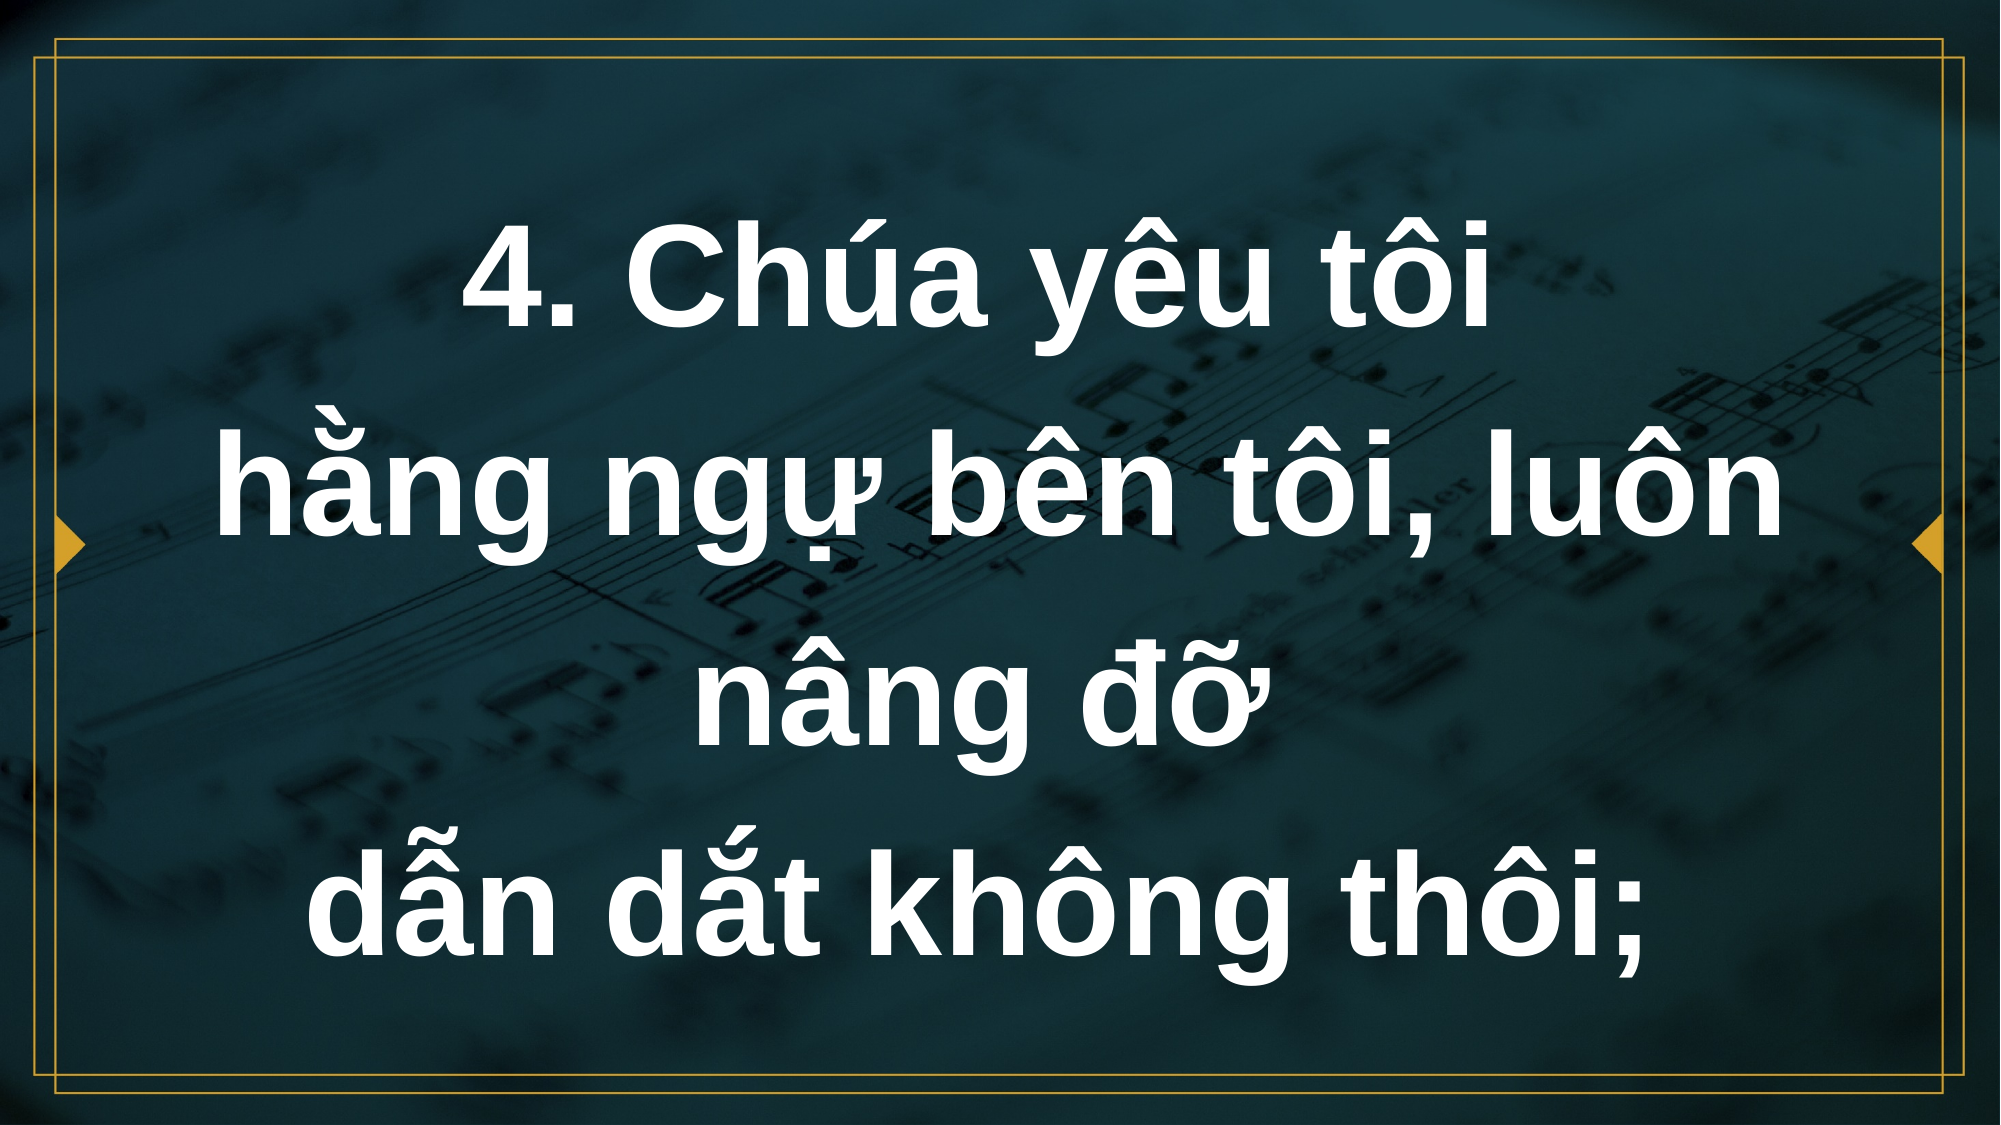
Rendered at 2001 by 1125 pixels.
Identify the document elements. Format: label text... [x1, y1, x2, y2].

picture [0, 0, 2000, 1125]
title 4. Chúa yêu tôi hằng ngự bên tôi, luôn nâng đỡ dẫn dắt không thôi; [55, 53, 1945, 1077]
